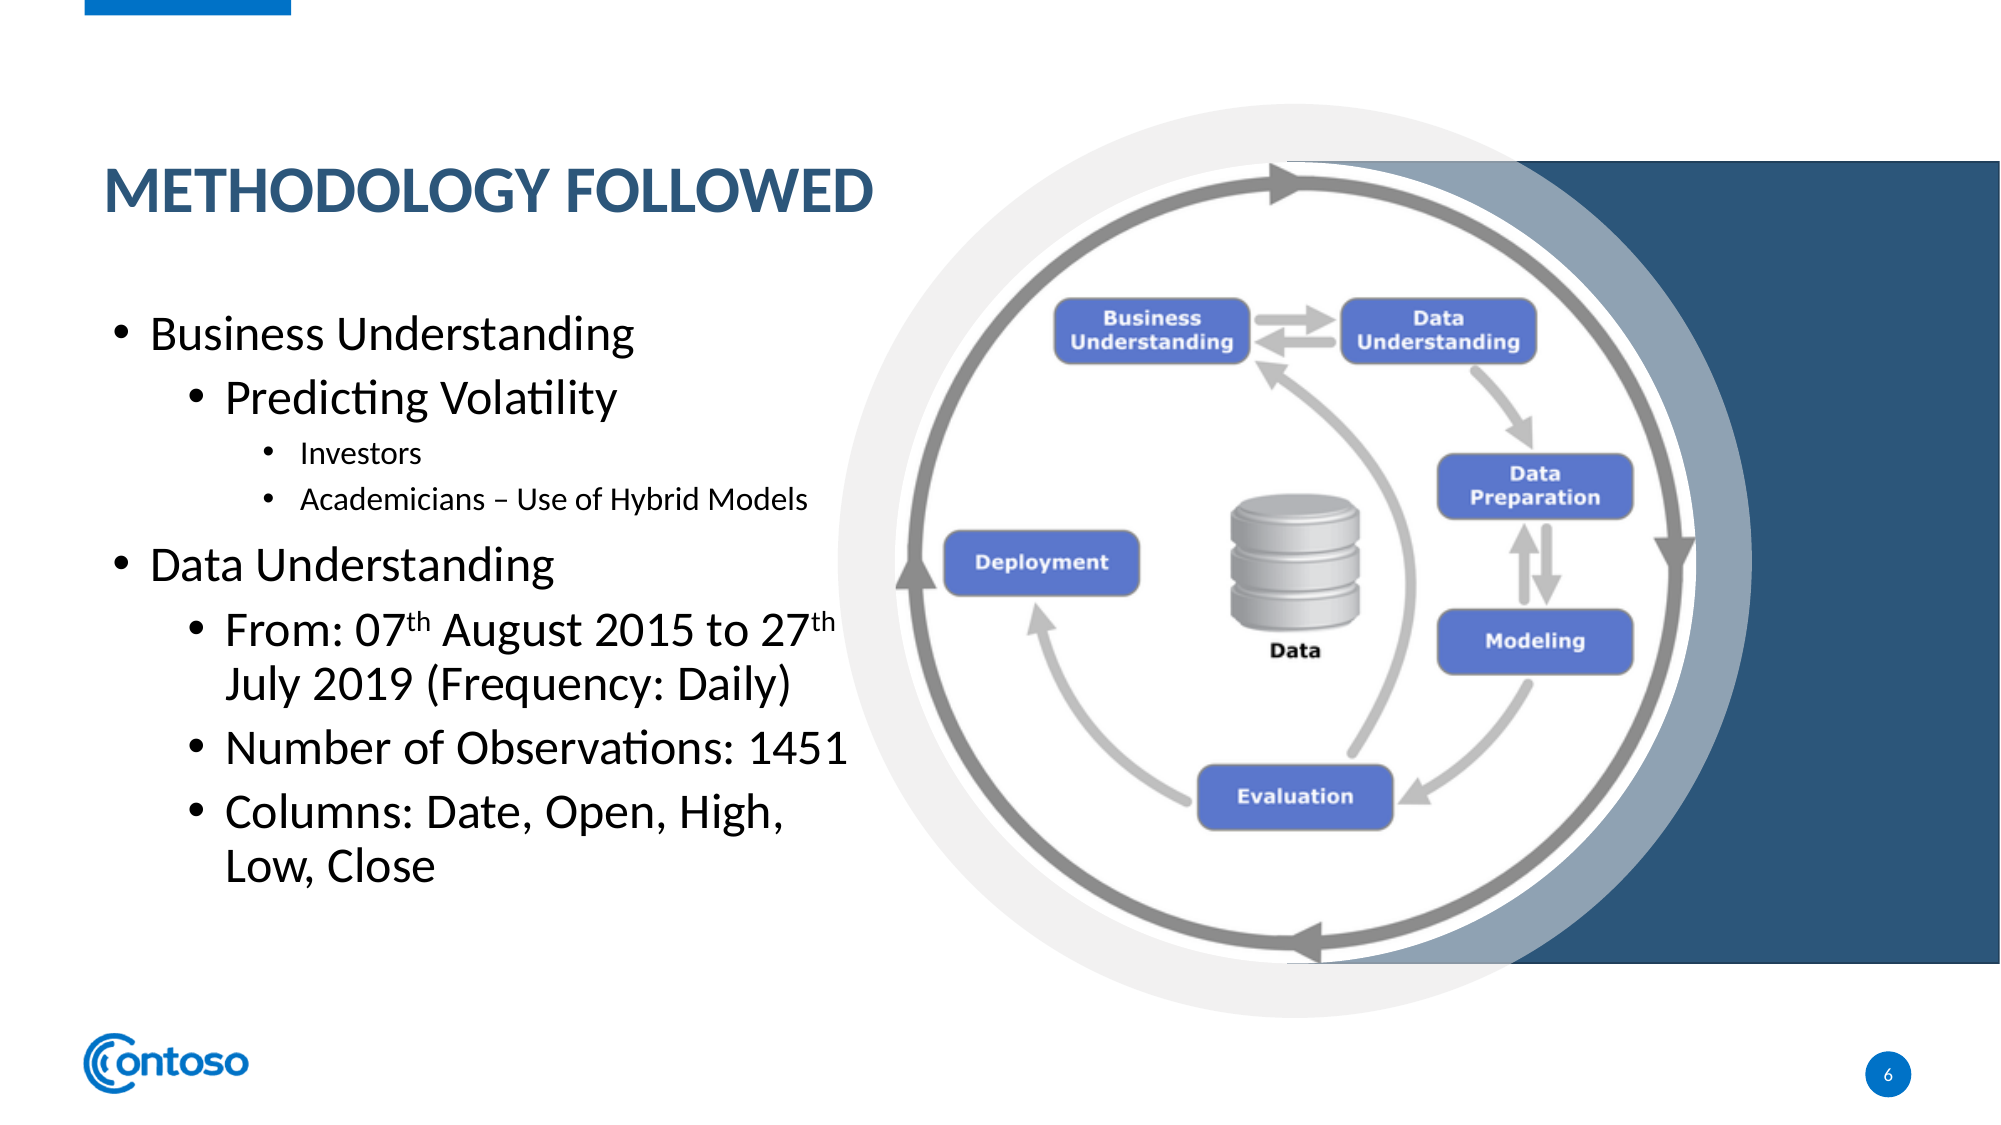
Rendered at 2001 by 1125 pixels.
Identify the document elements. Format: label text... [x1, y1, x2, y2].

title Methodology Followed [84, 81, 895, 300]
slide_number 6 [1864, 1059, 1913, 1090]
list Business Understanding Predicting Volatility Investors Academicians – Use of Hybrid Models Data Understanding From: 07th August 2015 to 27th July 2019 (Frequency: Daily) Number of Observations: 1451 Columns: Date, Open, High, Low, Close [88, 299, 895, 1014]
picture [894, 162, 1697, 964]
picture [77, 1027, 254, 1095]
